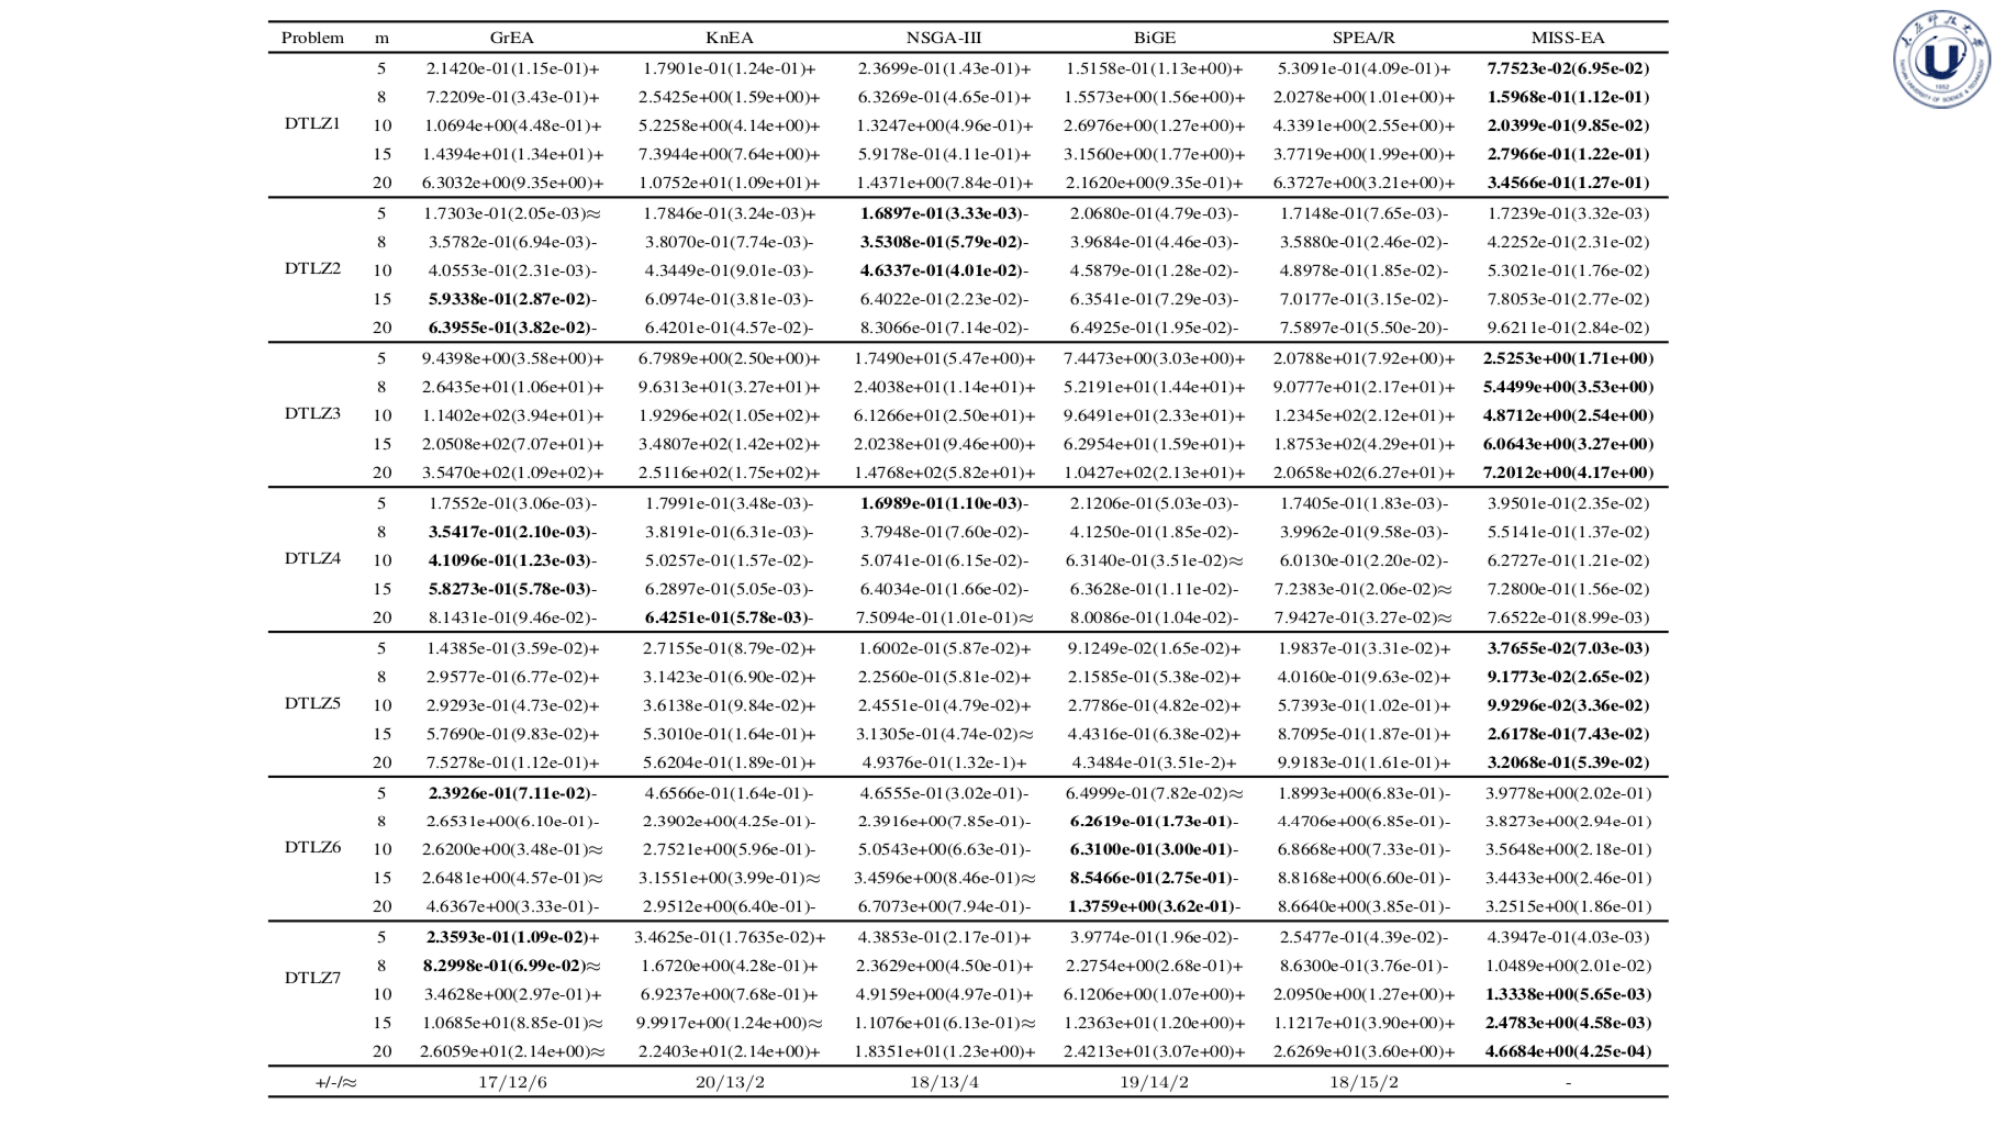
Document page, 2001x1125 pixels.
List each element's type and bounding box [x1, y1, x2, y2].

picture [1875, 0, 2000, 114]
picture [253, 0, 1692, 1125]
